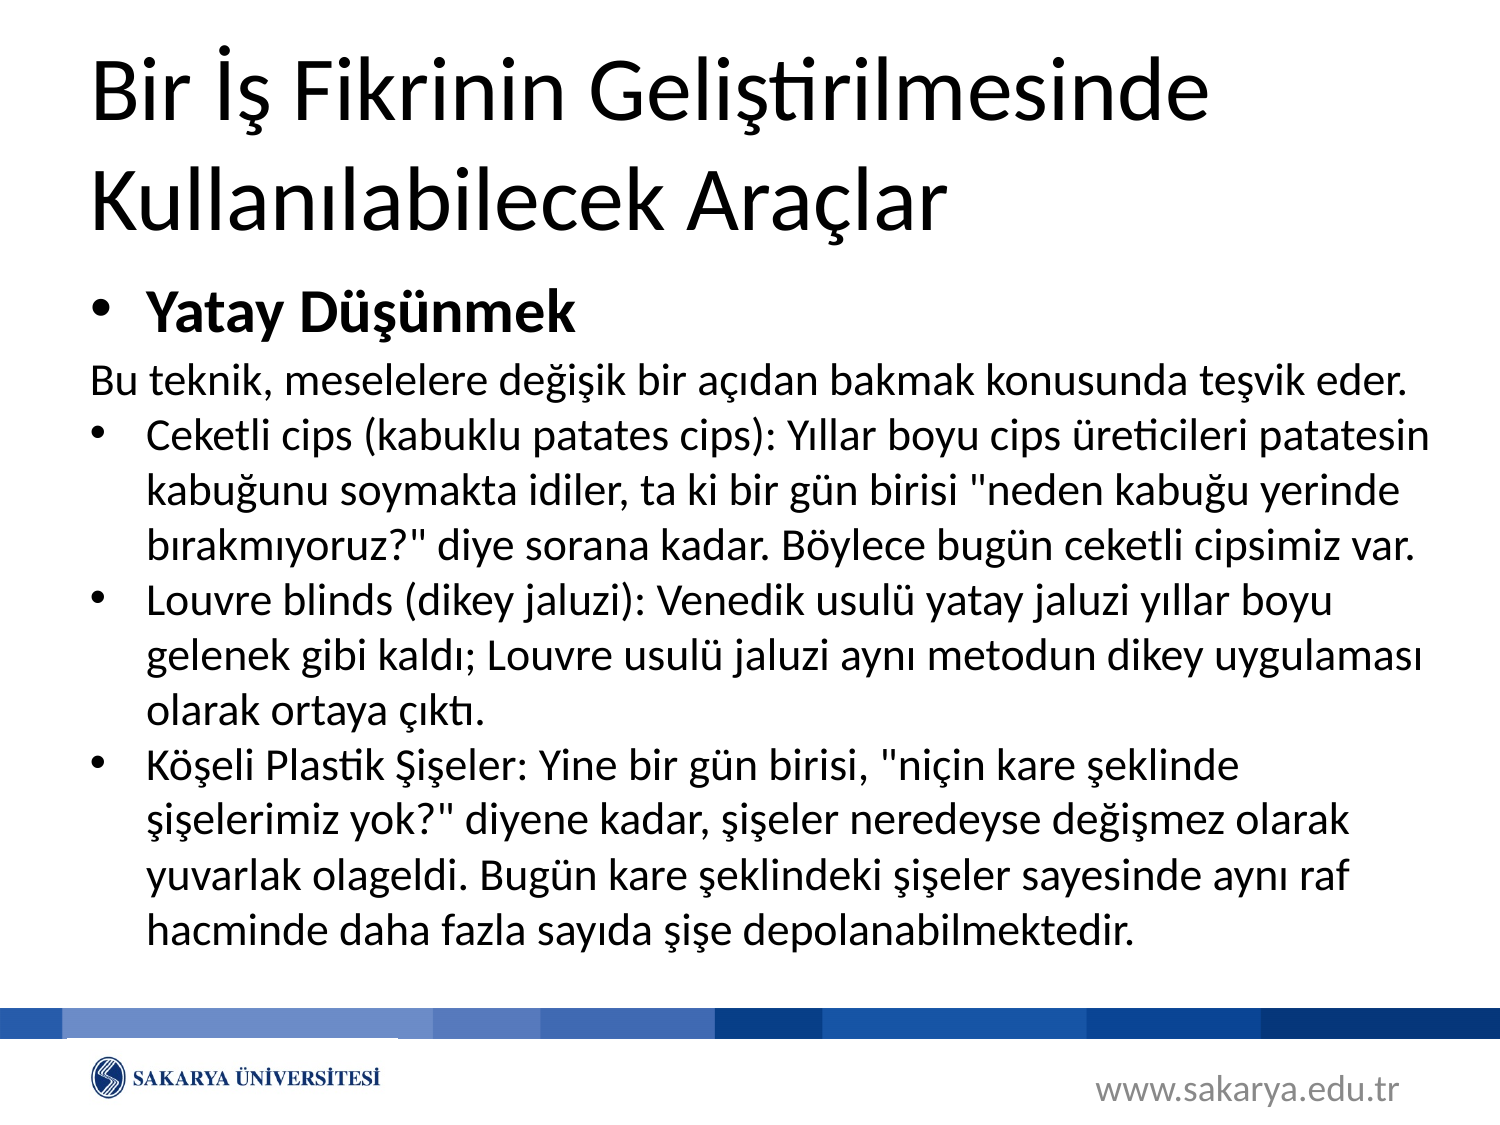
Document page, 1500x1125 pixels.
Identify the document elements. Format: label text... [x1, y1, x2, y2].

title Bir İş Fikrinin Geliştirilmesinde Kullanılabilecek Araçlar [75, 45, 1425, 233]
picture [67, 1037, 399, 1115]
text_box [0, 1007, 1500, 1088]
list Yatay Düşünmek [75, 262, 1471, 1006]
text_box Bu teknik, meselelere değişik bir açıdan bakmak konusunda teşvik eder. Ceketli cips (kabuklu patates cips): Yıllar boyu cips üreticileri patatesin kabuğunu soymakta idiler, ta ki bir gün birisi "neden kabuğu yerinde bırakmıyoruz?" diye sorana kadar. Böylece bugün ceketli cipsimiz var. Louvre blinds (dikey jaluzi): Venedik usulü yatay jaluzi yıllar boyu gelenek gibi kaldı; Louvre usulü jaluzi aynı metodun dikey uygulaması olarak ortaya çıktı. Köşeli Plastik Şişeler: Yine bir gün birisi, "niçin kare şeklinde şişelerimiz yok?" diyene kadar, şişeler neredeyse değişmez olarak yuvarlak olageldi. Bugün kare şeklindeki şişeler sayesinde aynı raf hacminde daha fazla sayıda şişe depolanabilmektedir. [75, 342, 1455, 962]
